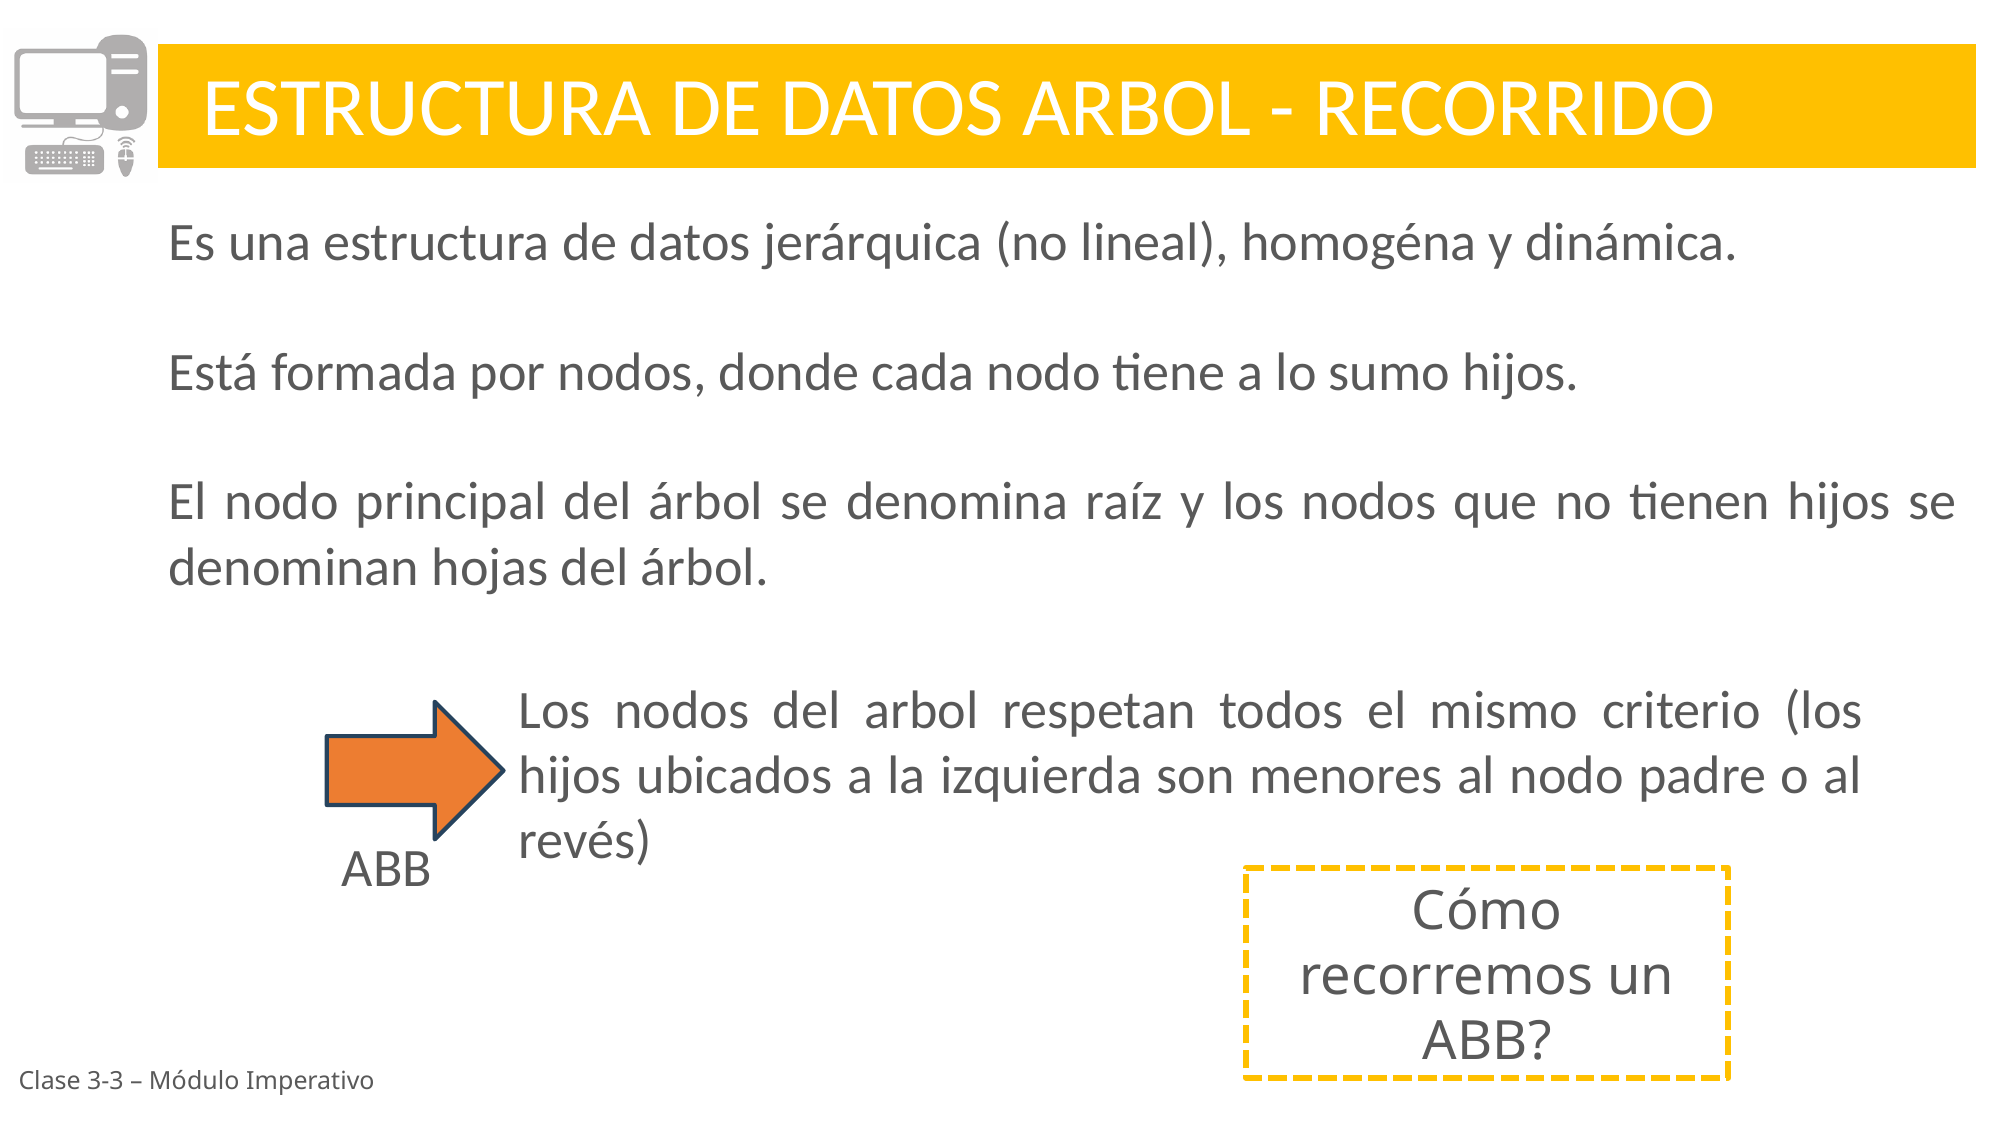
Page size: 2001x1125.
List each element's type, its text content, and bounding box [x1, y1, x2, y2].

text_box Es una estructura de datos jerárquica (no lineal), homogéna y dinámica. Está formada por nodos, donde cada nodo tiene a lo sumo hijos. El nodo principal del árbol se denomina raíz y los nodos que no tienen hijos se denominan hojas del árbol. [153, 198, 1976, 647]
text_box ESTRUCTURA DE DATOS ARBOL - RECORRIDO [187, 44, 1937, 160]
text_box Clase 3-3 – Módulo Imperativo [3, 1046, 450, 1114]
text_box ABB [326, 824, 491, 931]
text_box [324, 699, 503, 824]
text_box Los nodos del arbol respetan todos el mismo criterio (los hijos ubicados a la izquierda son menores al nodo padre o al revés) [503, 666, 1880, 893]
text_box [163, 45, 1976, 167]
picture [3, 28, 158, 183]
text_box Cómo recorremos un ABB? [1246, 867, 1729, 1078]
